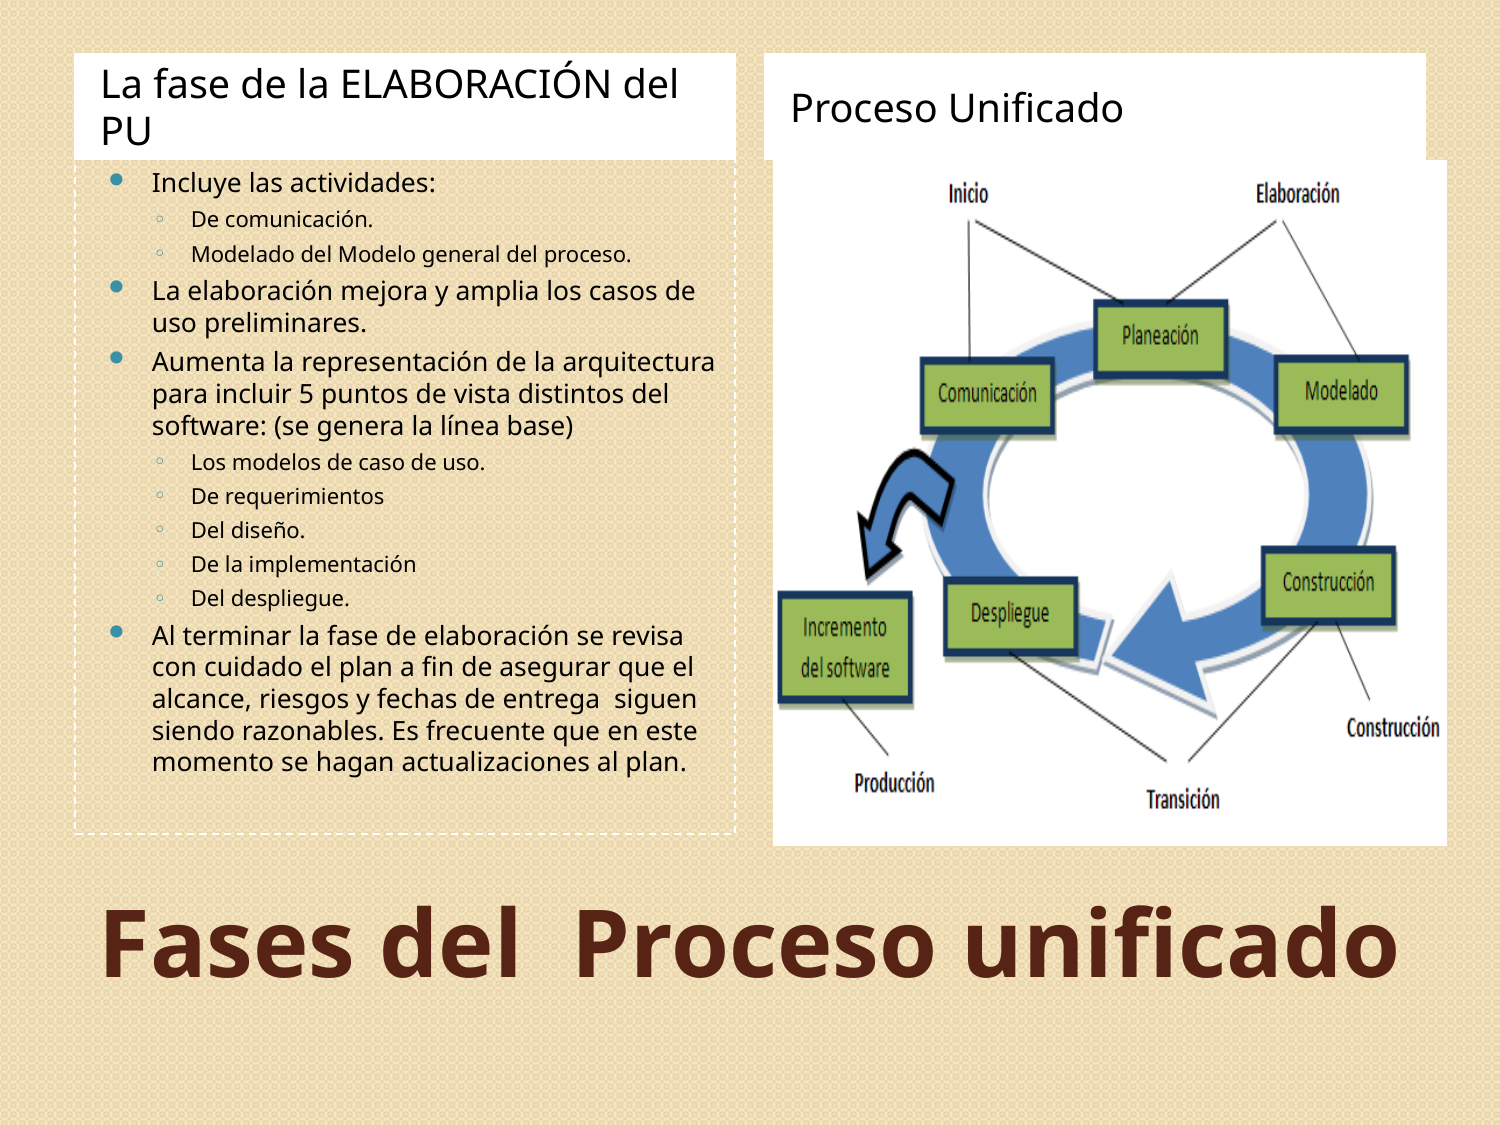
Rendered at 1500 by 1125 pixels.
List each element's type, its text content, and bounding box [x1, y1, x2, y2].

title Fases del Proceso unificado [75, 846, 1425, 1034]
list Proceso Unificado [764, 53, 1426, 160]
list Incluye las actividades: De comunicación. Modelado del Modelo general del proceso. La elaboración mejora y amplia los casos de uso preliminares. Aumenta la representación de la arquitectura para incluir 5 puntos de vista distintos del software: (se genera la línea base) Los modelos de caso de uso. De requerimientos Del diseño. De la implementación Del despliegue. Al terminar la fase de elaboración se revisa con cuidado el plan a fin de asegurar que el alcance, riesgos y fechas de entrega siguen siendo razonables. Es frecuente que en este momento se hagan actualizaciones al plan. [74, 158, 736, 835]
list La fase de la ELABORACIÓN del PU [74, 53, 736, 159]
picture [773, 160, 1448, 847]
